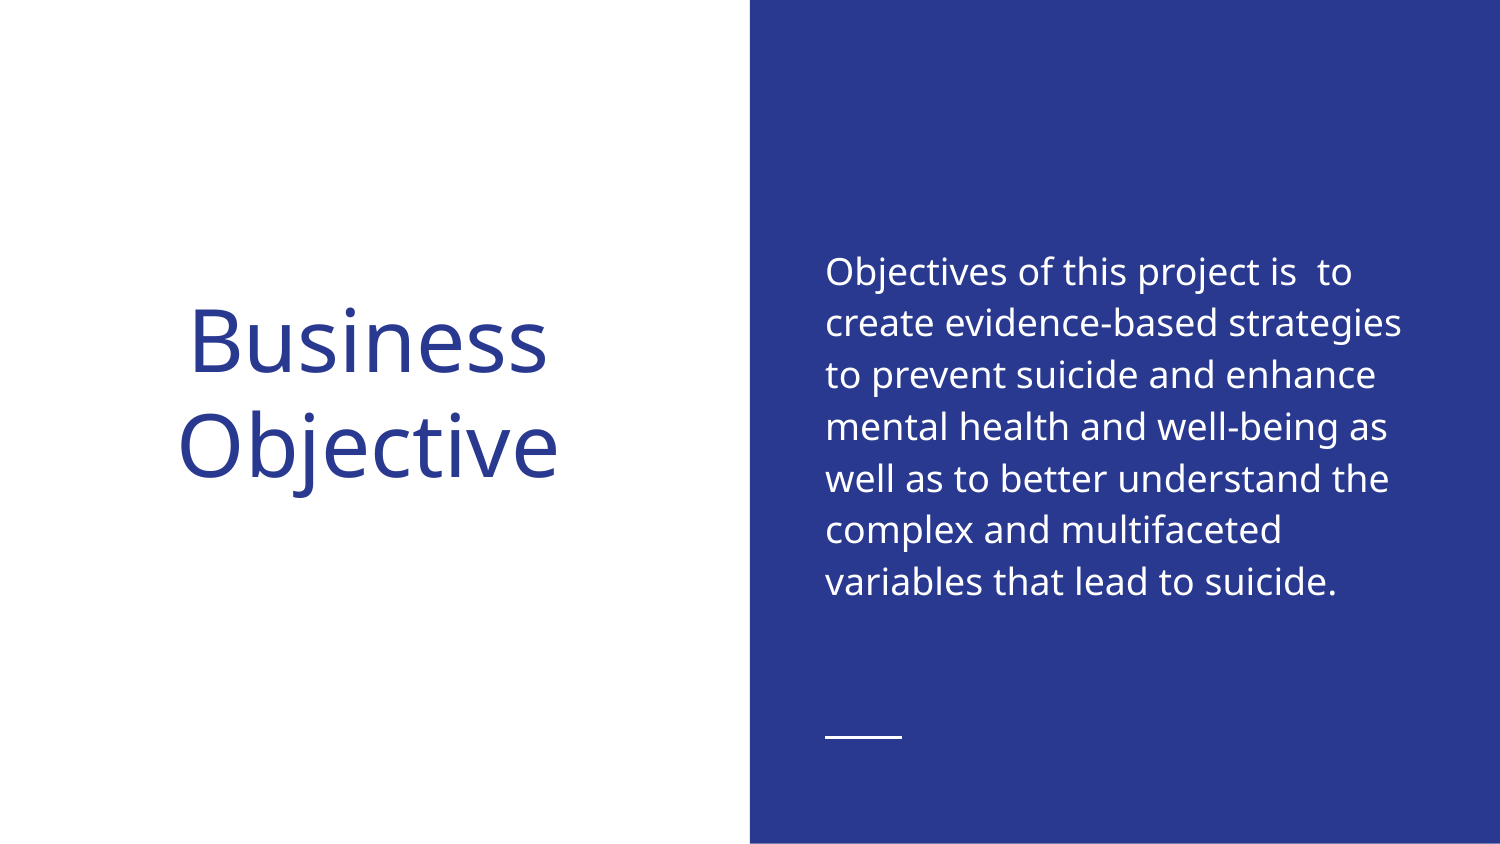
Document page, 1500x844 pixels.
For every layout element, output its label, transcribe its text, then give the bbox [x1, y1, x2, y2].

list Objectives of this project is to create evidence-based strategies to prevent suicide and enhance mental health and well-being as well as to better understand the complex and multifaceted variables that lead to suicide. [810, 118, 1440, 725]
title Business Objective [36, 253, 701, 511]
